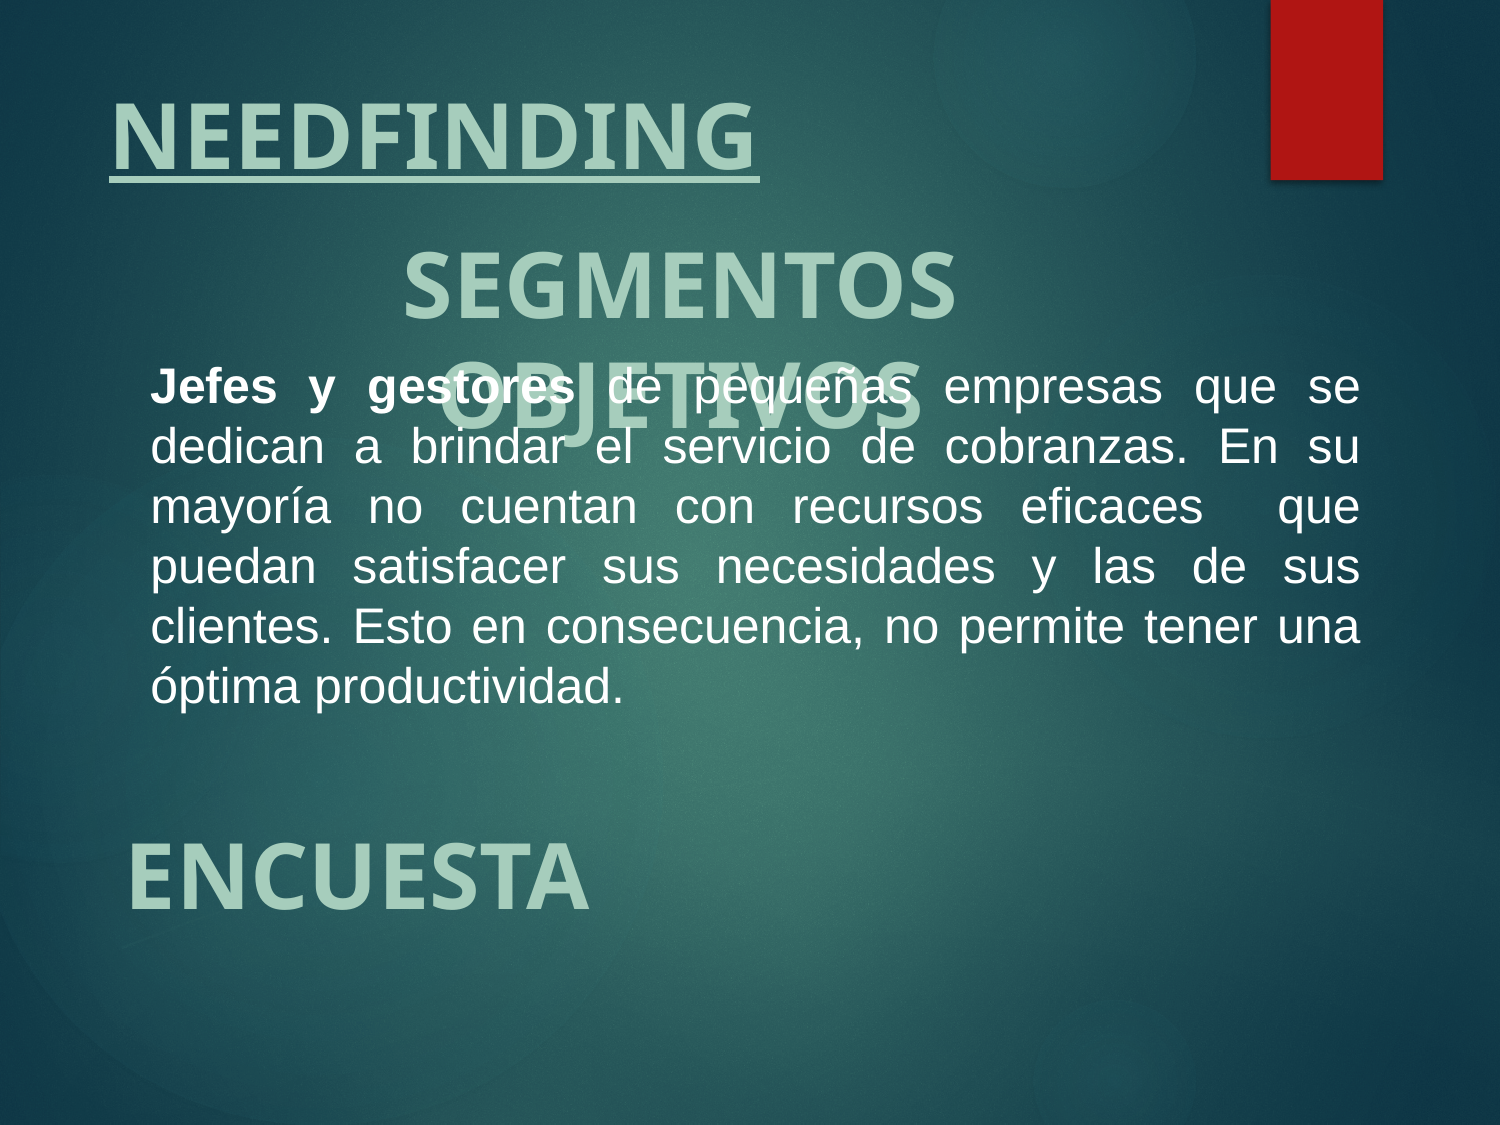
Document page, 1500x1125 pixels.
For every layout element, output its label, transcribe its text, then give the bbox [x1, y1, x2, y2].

text_box NEEDFINDING [94, 70, 775, 195]
text_box ENCUESTA [110, 810, 606, 936]
text_box SEGMENTOS OBJETIVOS [135, 219, 1226, 346]
text_box Jefes y gestores de pequeñas empresas que se dedican a brindar el servicio de cobranzas. En su mayoría no cuentan con recursos eficaces que puedan satisfacer sus necesidades y las de sus clientes. Esto en consecuencia, no permite tener una óptima productividad. [135, 346, 1376, 721]
